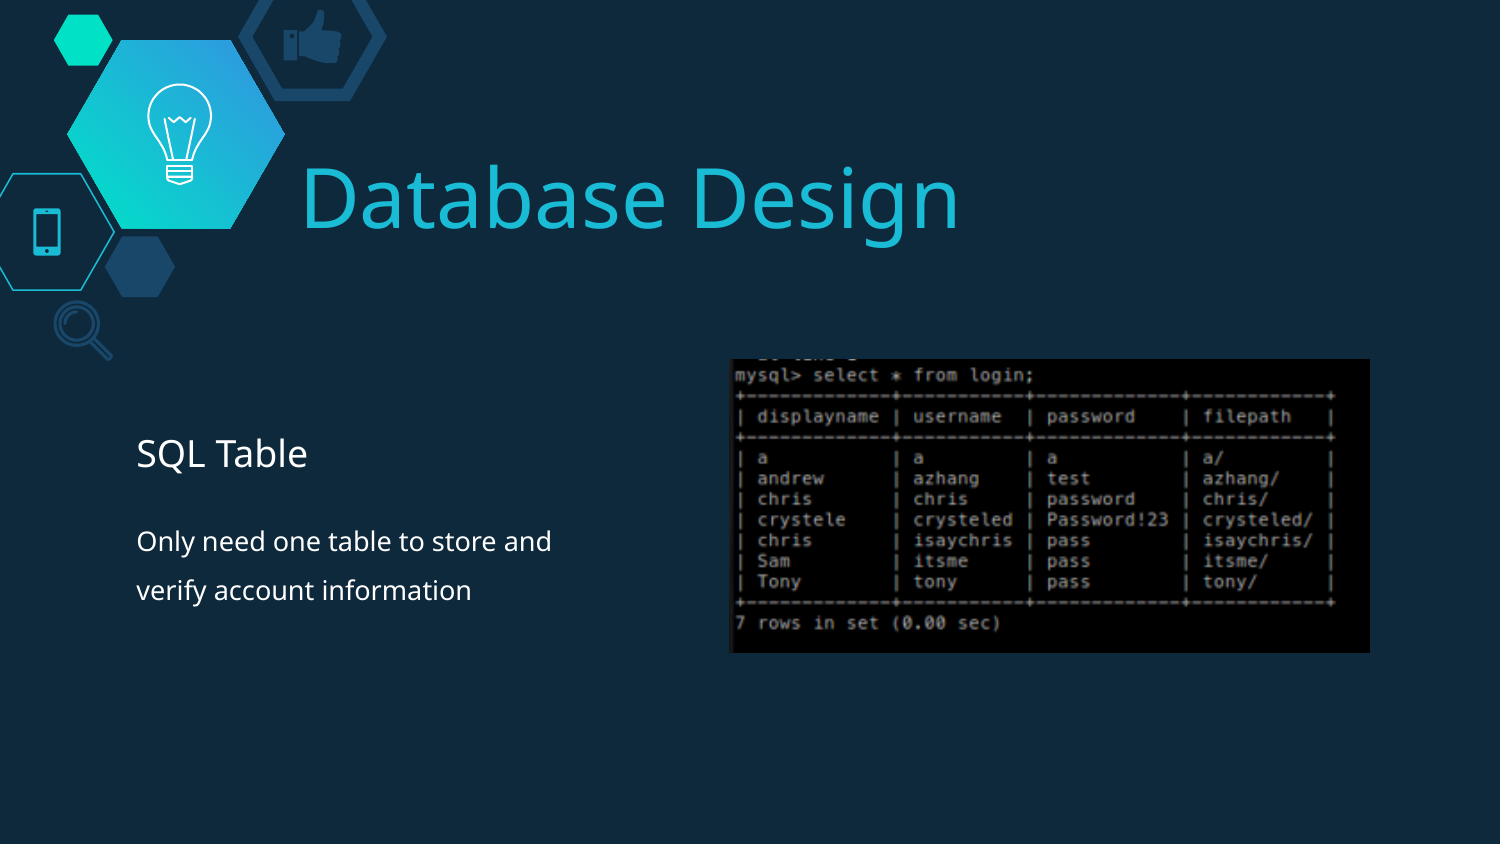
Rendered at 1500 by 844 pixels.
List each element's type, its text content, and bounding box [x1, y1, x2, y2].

picture [728, 359, 1370, 654]
text_box SQL Table Only need one table to store and verify account information [121, 260, 614, 753]
title Database Design [284, 135, 1096, 261]
